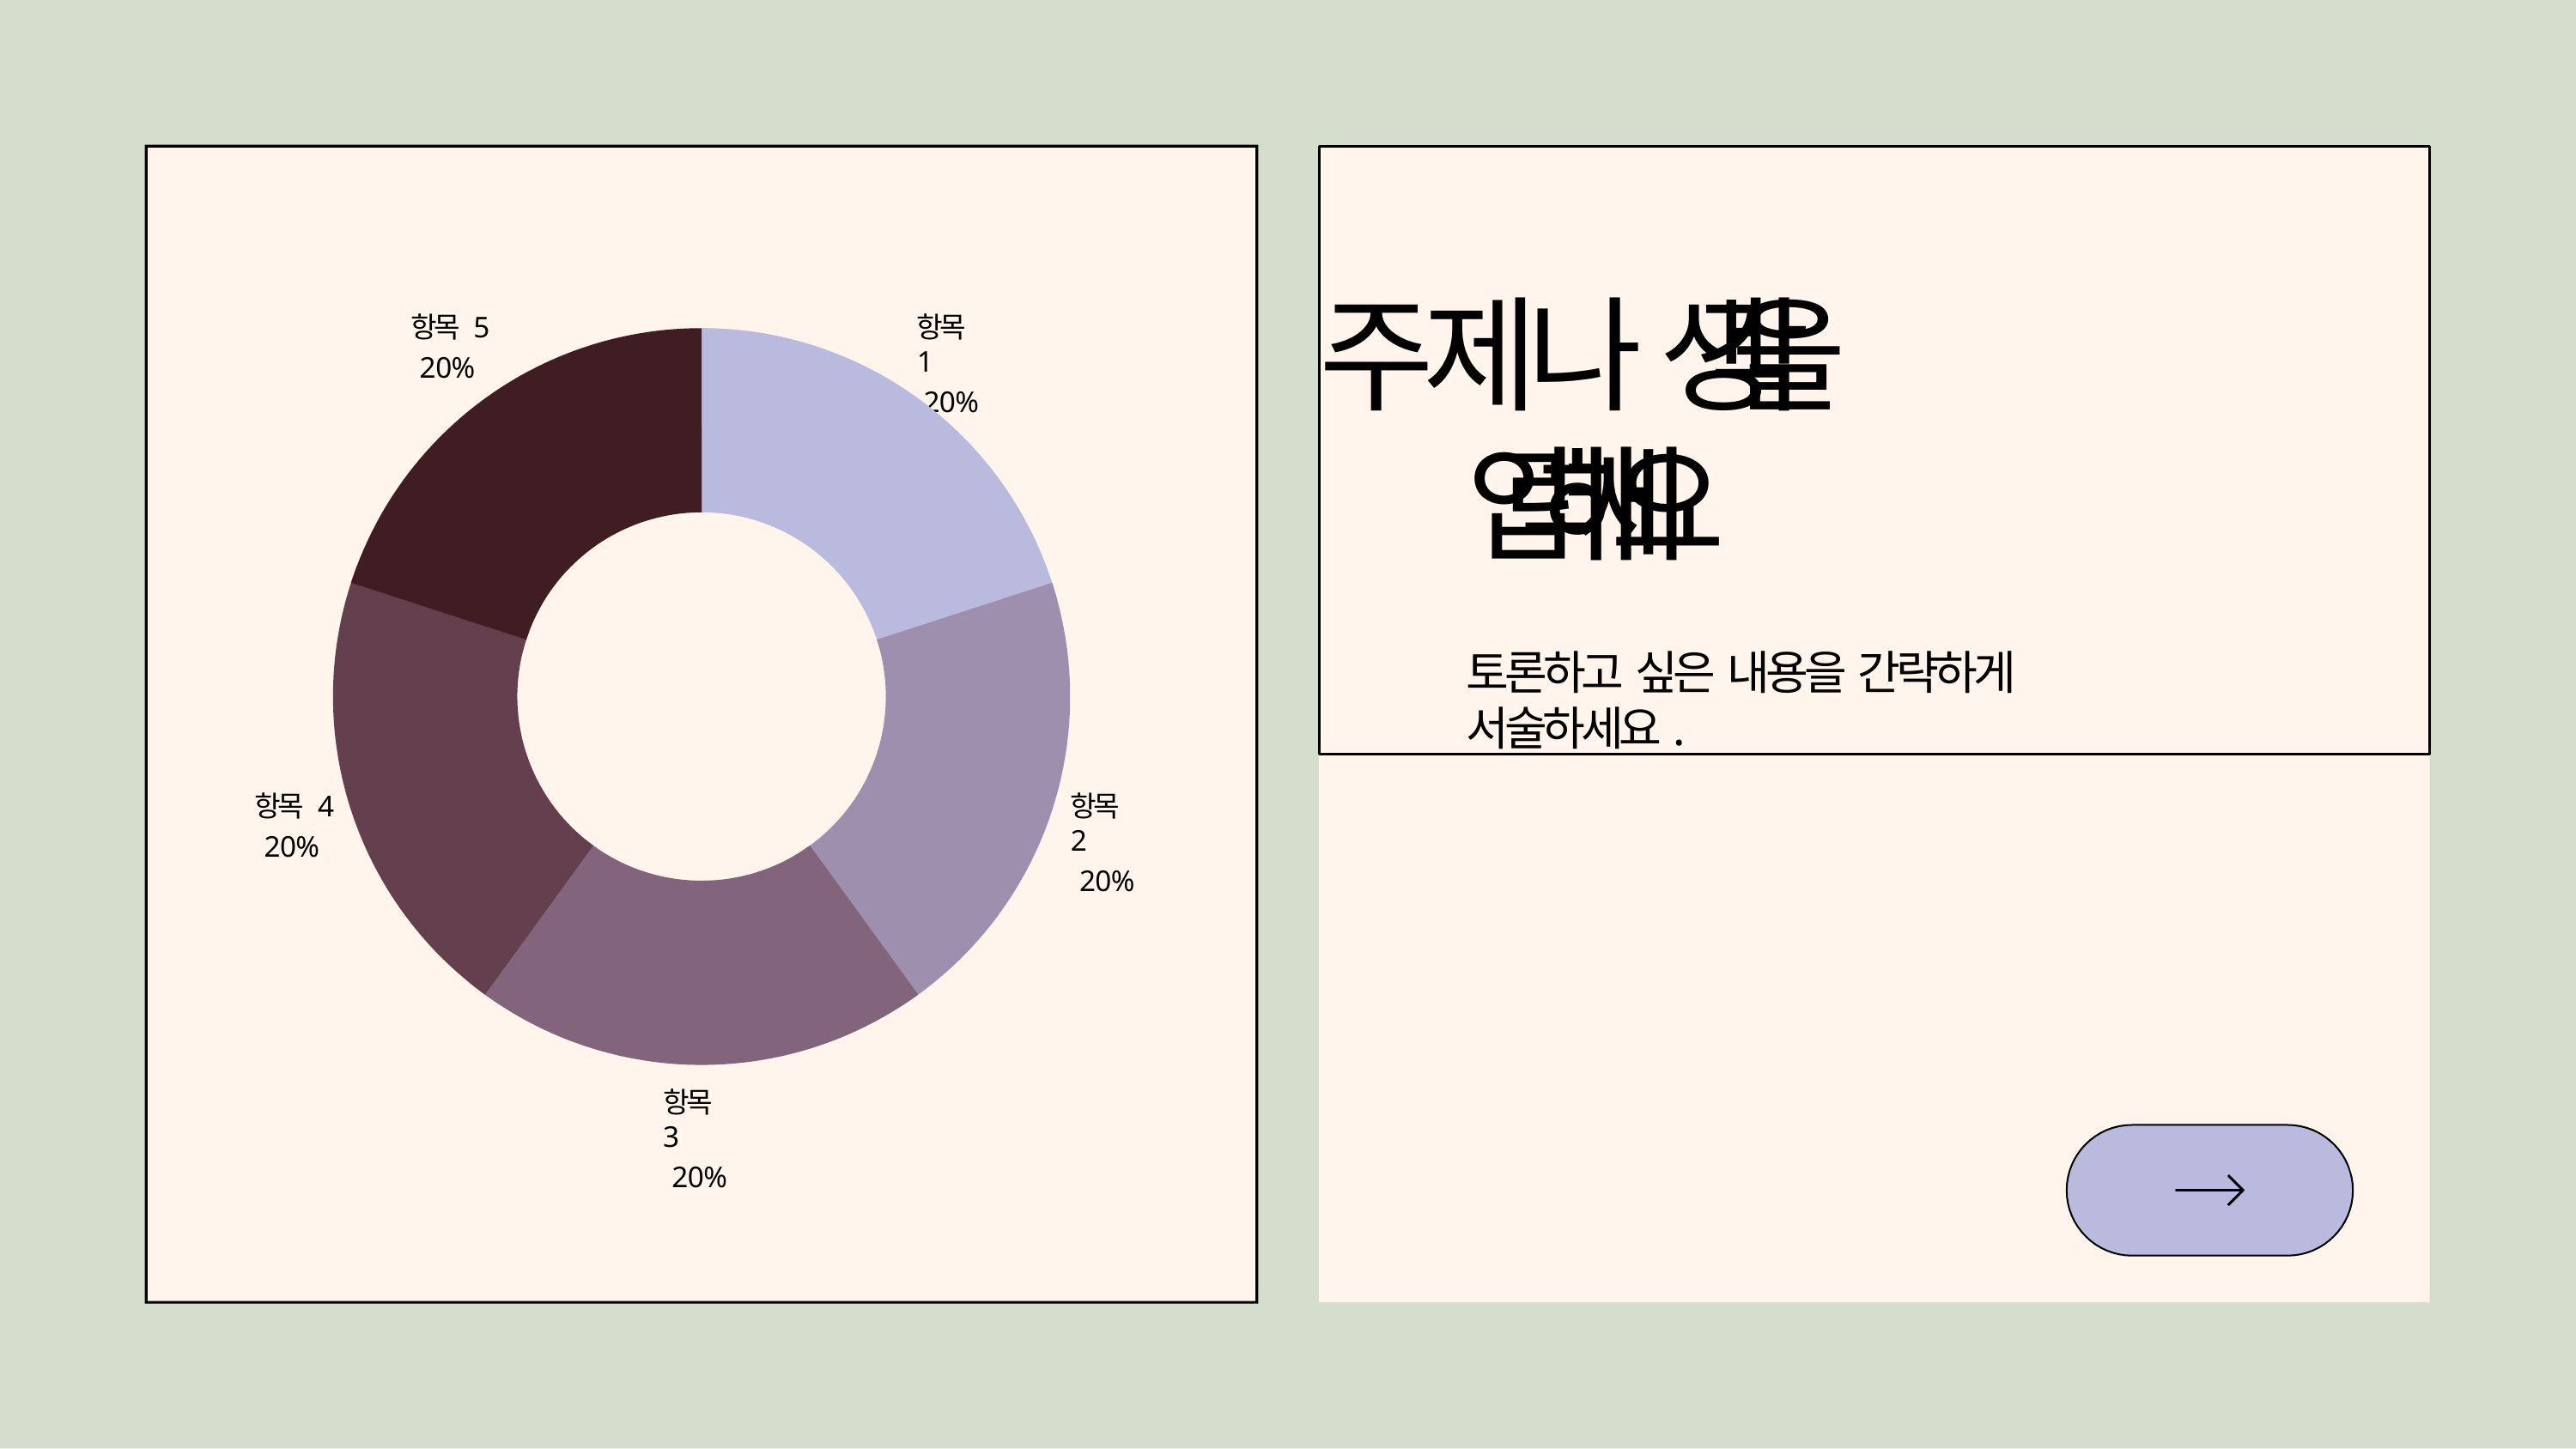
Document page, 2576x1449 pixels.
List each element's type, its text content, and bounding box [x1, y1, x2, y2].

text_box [332, 327, 1071, 1065]
text_box [0, 0, 2576, 1449]
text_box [2065, 1124, 2354, 1258]
text_box [1319, 755, 2430, 1303]
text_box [144, 144, 1259, 1304]
text_box 주제나 생각을 입력하세요 토론하고 싶은 내용을 간략하게 서술하세요. [1319, 146, 2430, 755]
